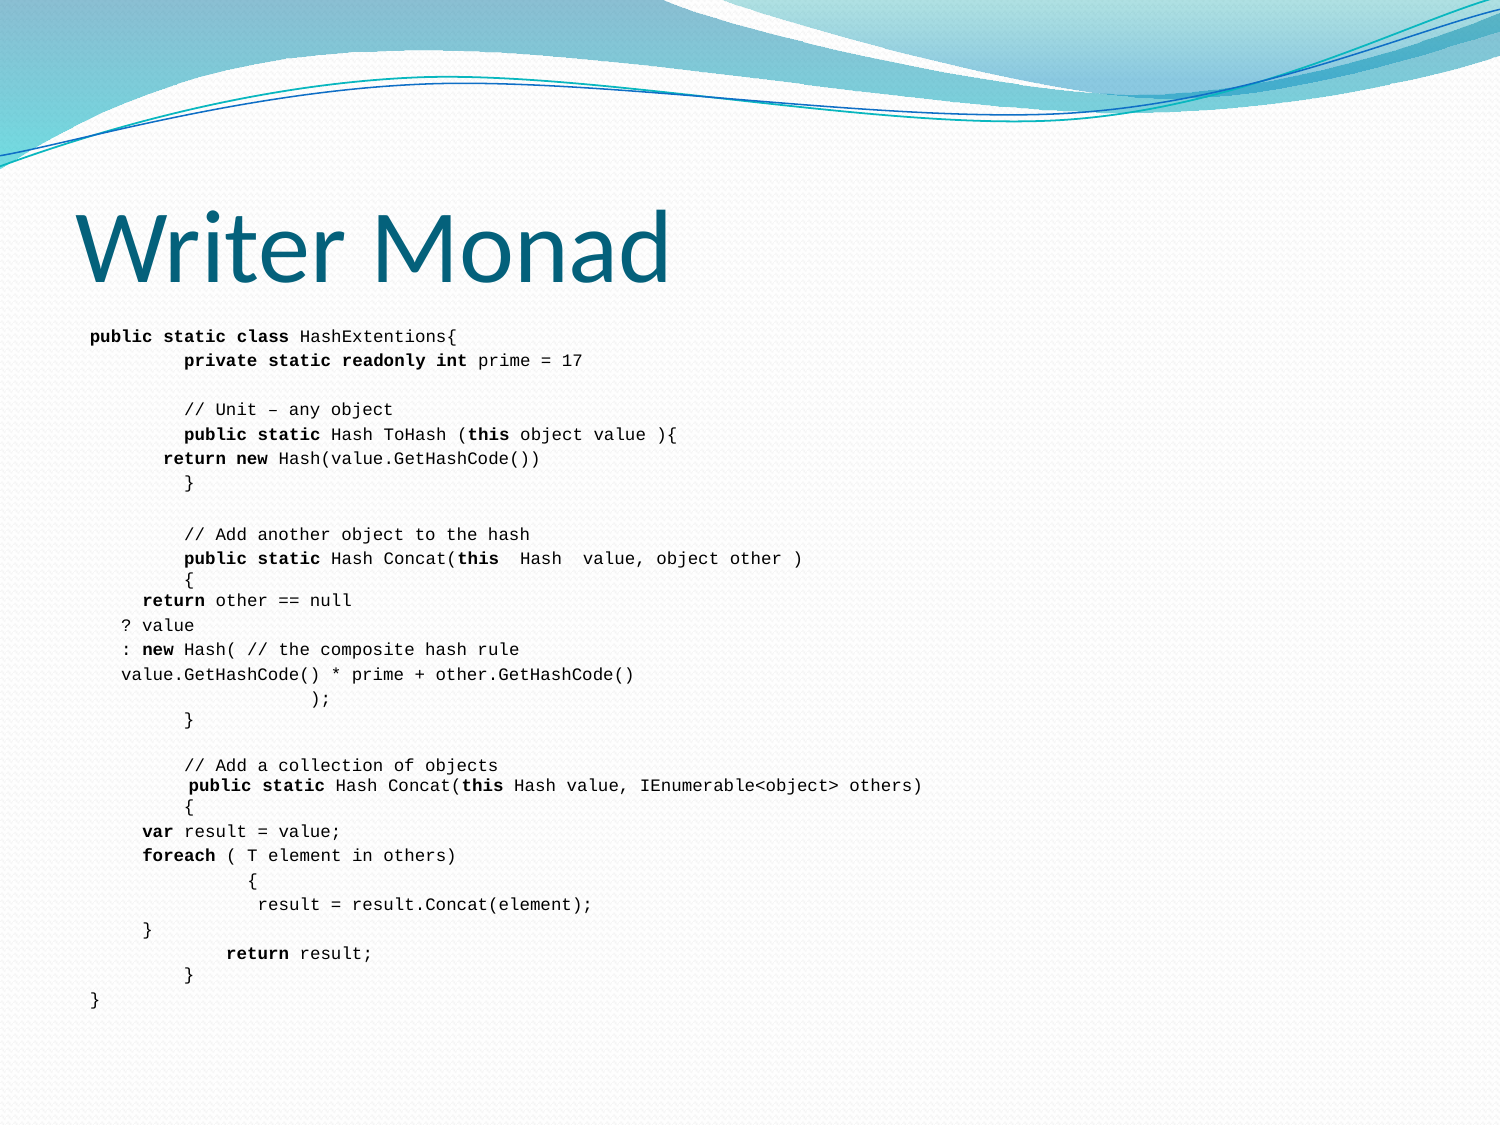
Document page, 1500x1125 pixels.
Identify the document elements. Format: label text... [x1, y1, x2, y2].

title Writer Monad [75, 115, 1425, 303]
list public static class HashExtentions{ private static readonly int prime = 17 // Unit – any object public static Hash ToHash (this object value ){ return new Hash(value.GetHashCode()) } // Add another object to the hash public static Hash Concat(this Hash value, object other ) { return other == null ? value : new Hash( // the composite hash rule value.GetHashCode() * prime + other.GetHashCode() ); } // Add a collection of objects public static Hash Concat(this Hash value, IEnumerable<object> others) { var result = value; foreach ( T element in others) { result = result.Concat(element); } return result; } } [75, 317, 1425, 1038]
